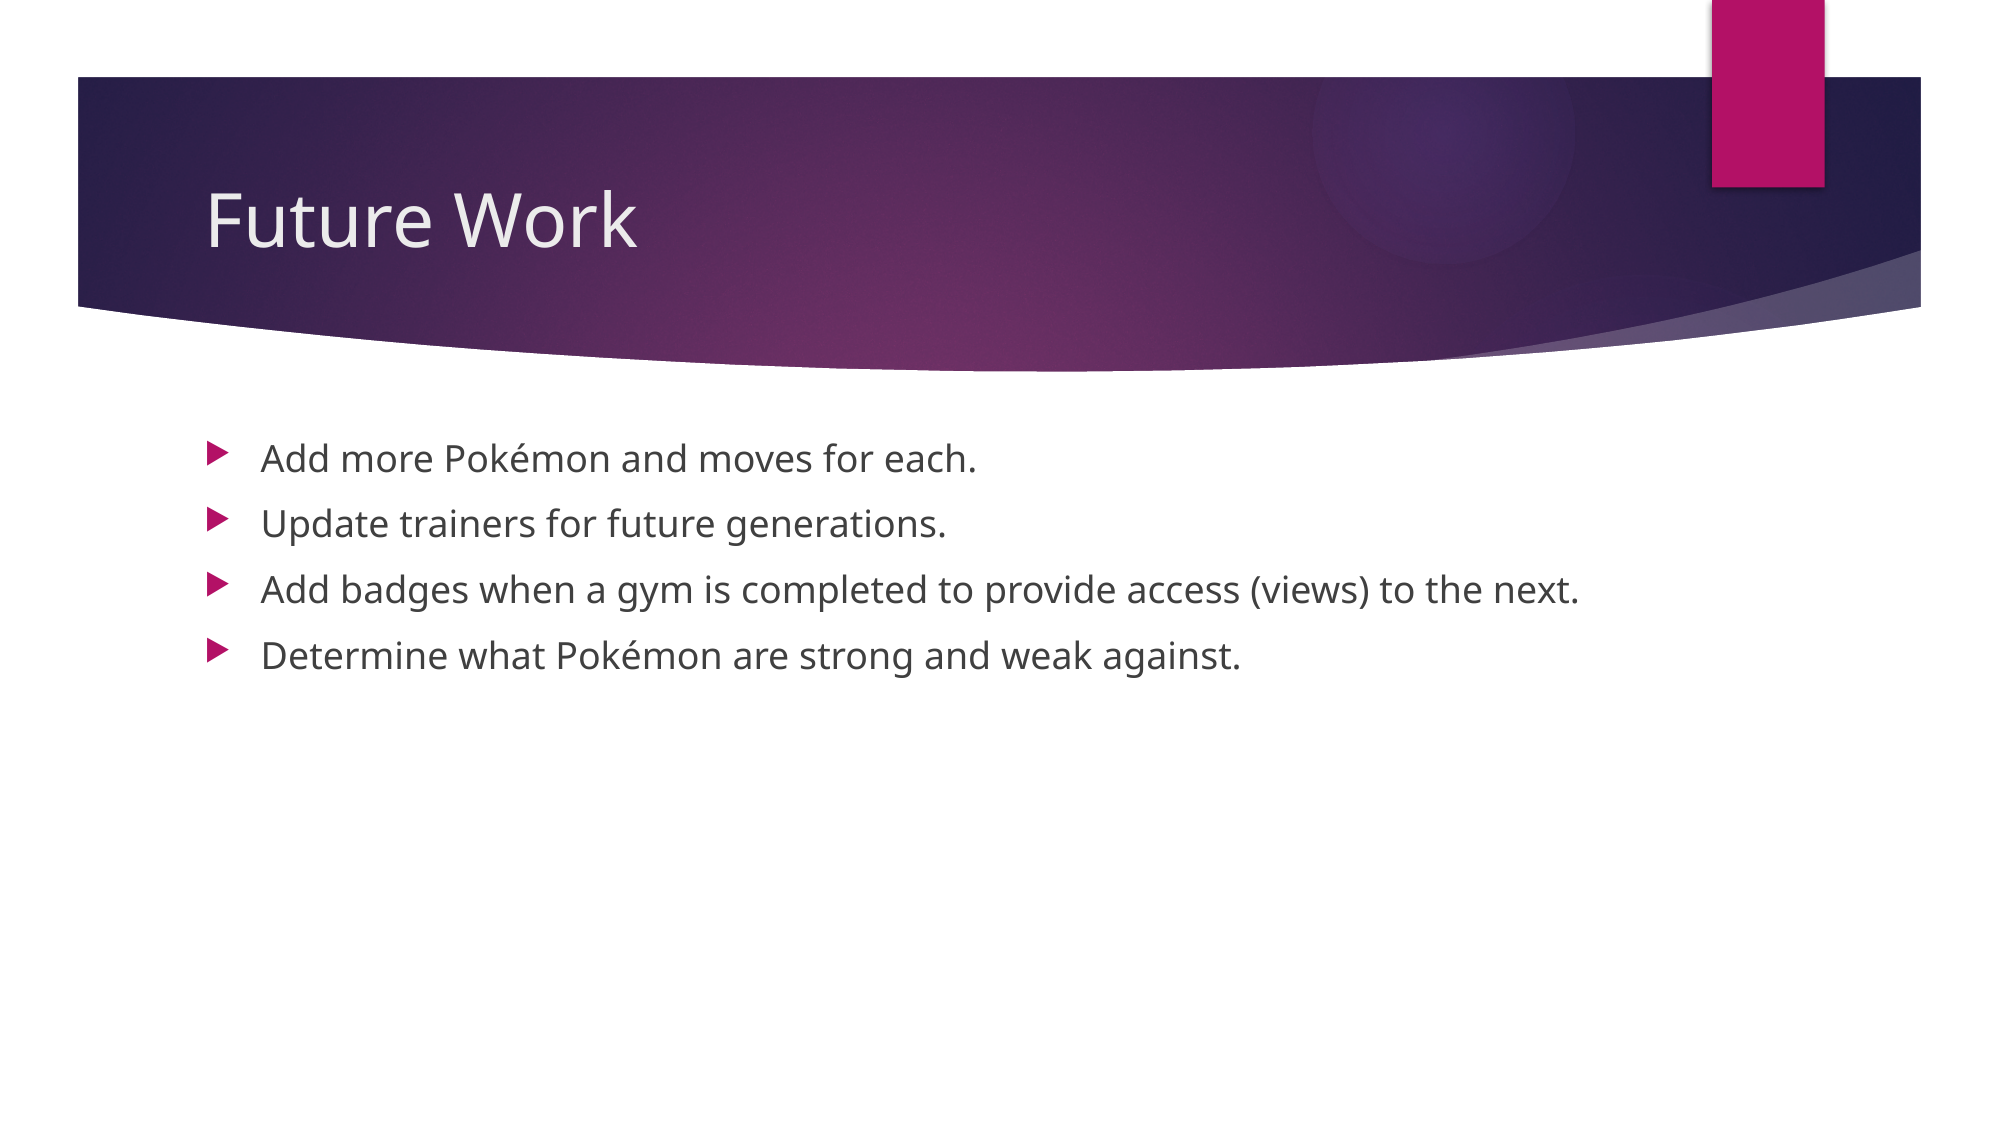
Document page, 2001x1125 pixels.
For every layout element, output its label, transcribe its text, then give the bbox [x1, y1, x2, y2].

title Future Work [189, 159, 1627, 276]
list Add more Pokémon and moves for each. Update trainers for future generations. Add badges when a gym is completed to provide access (views) to the next. Determine what Pokémon are strong and weak against. [189, 427, 1638, 988]
